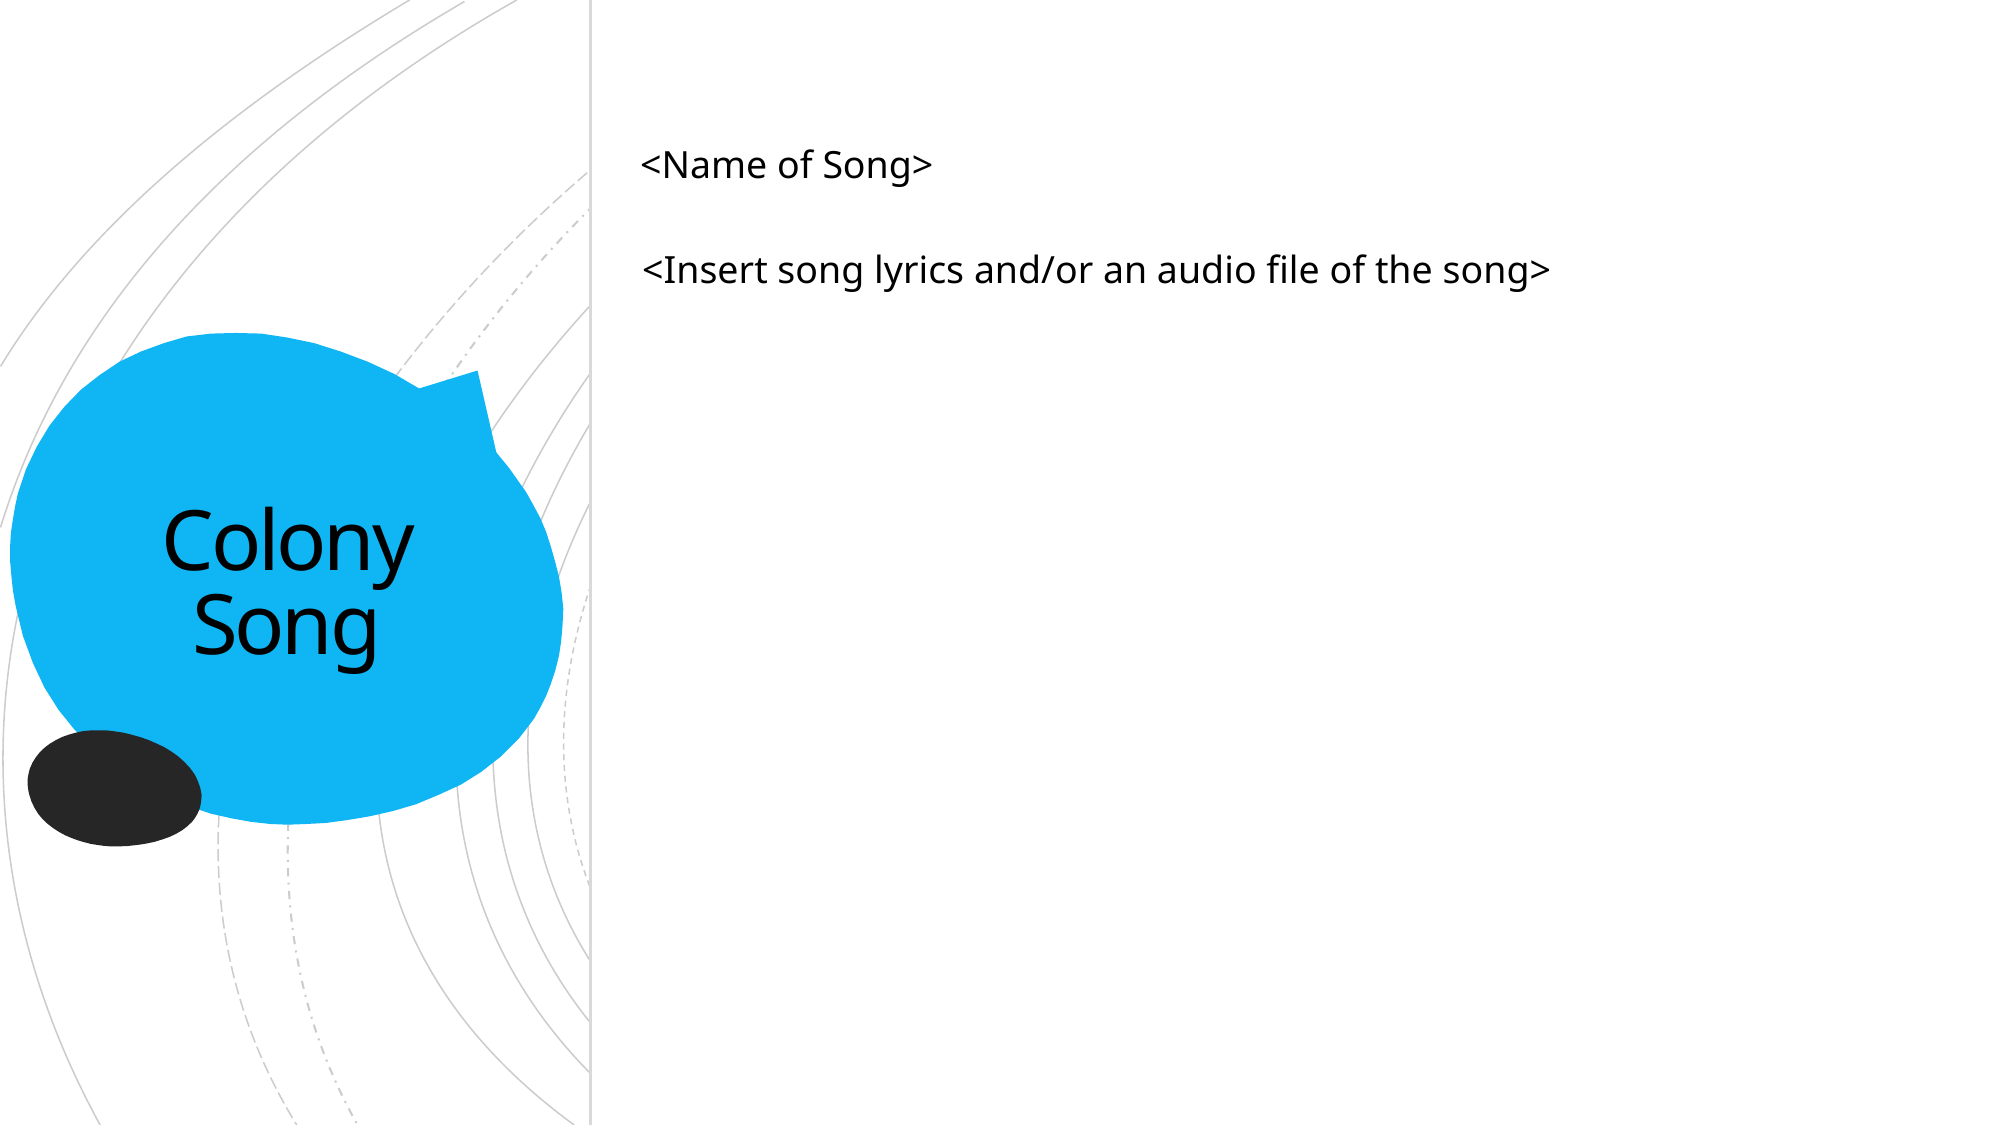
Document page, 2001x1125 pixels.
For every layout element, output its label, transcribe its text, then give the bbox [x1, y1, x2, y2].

title Colony Song [45, 385, 528, 789]
list <Name of Song> [625, 133, 1876, 209]
list <Insert song lyrics and/or an audio file of the song> [626, 229, 1871, 993]
